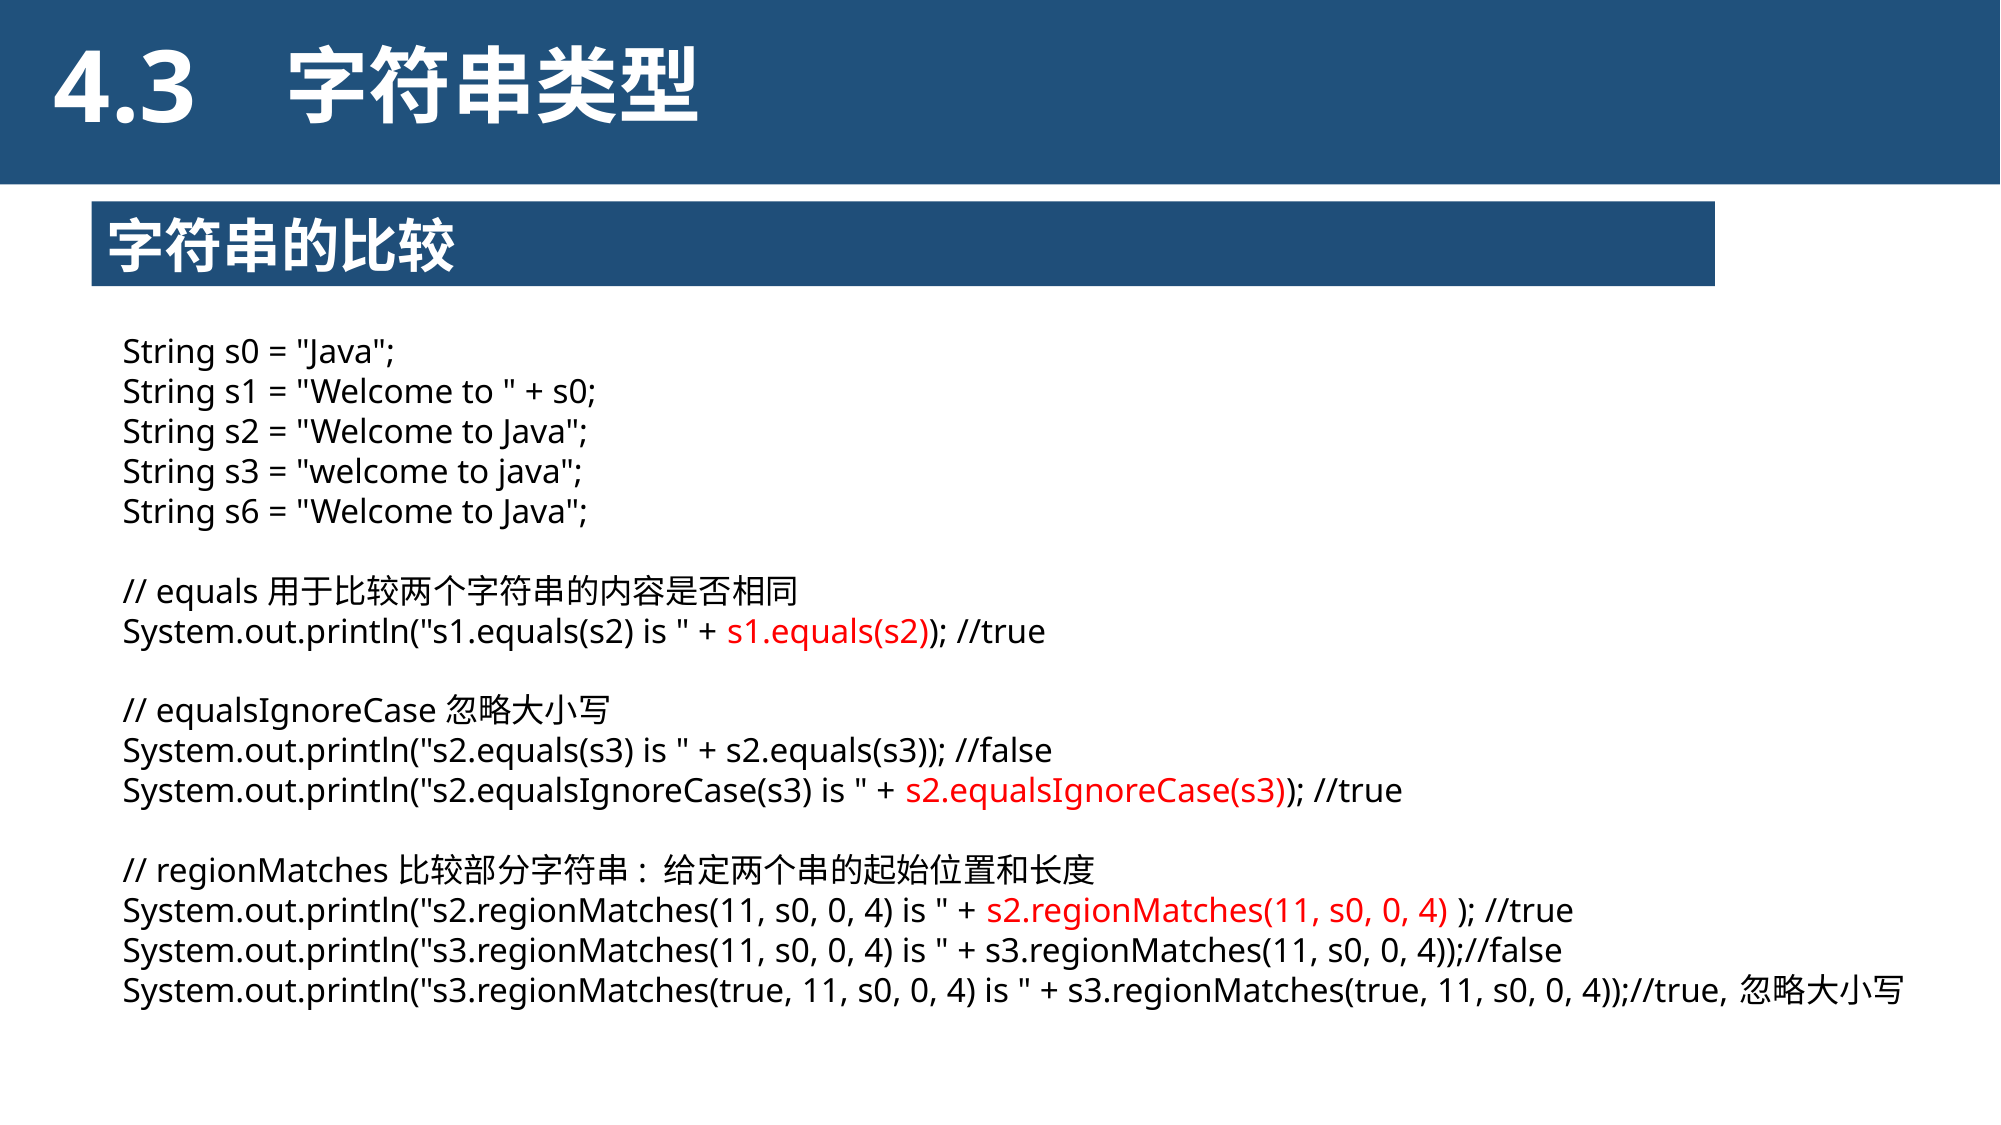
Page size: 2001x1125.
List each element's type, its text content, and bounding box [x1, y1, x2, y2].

text_box String s0 = "Java"; String s1 = "Welcome to " + s0; String s2 = "Welcome to Java"; String s3 = "welcome to java"; String s6 = "Welcome to Java"; // equals用于比较两个字符串的内容是否相同 System.out.println("s1.equals(s2) is " + s1.equals(s2)); //true // equalsIgnoreCase忽略大小写 System.out.println("s2.equals(s3) is " + s2.equals(s3)); //false System.out.println("s2.equalsIgnoreCase(s3) is " + s2.equalsIgnoreCase(s3)); //true // regionMatches比较部分字符串: 给定两个串的起始位置和长度 System.out.println("s2.regionMatches(11, s0, 0, 4) is " + s2.regionMatches(11, s0, 0, 4) ); //true System.out.println("s3.regionMatches(11, s0, 0, 4) is " + s3.regionMatches(11, s0, 0, 4));//false System.out.println("s3.regionMatches(true, 11, s0, 0, 4) is " + s3.regionMatches(true, 11, s0, 0, 4));//true,忽略大小写 [108, 322, 1998, 1042]
text_box 字符串的比较 [91, 201, 1715, 287]
list 4.3 [38, 28, 244, 166]
list 字符串类型 [270, 36, 1484, 119]
